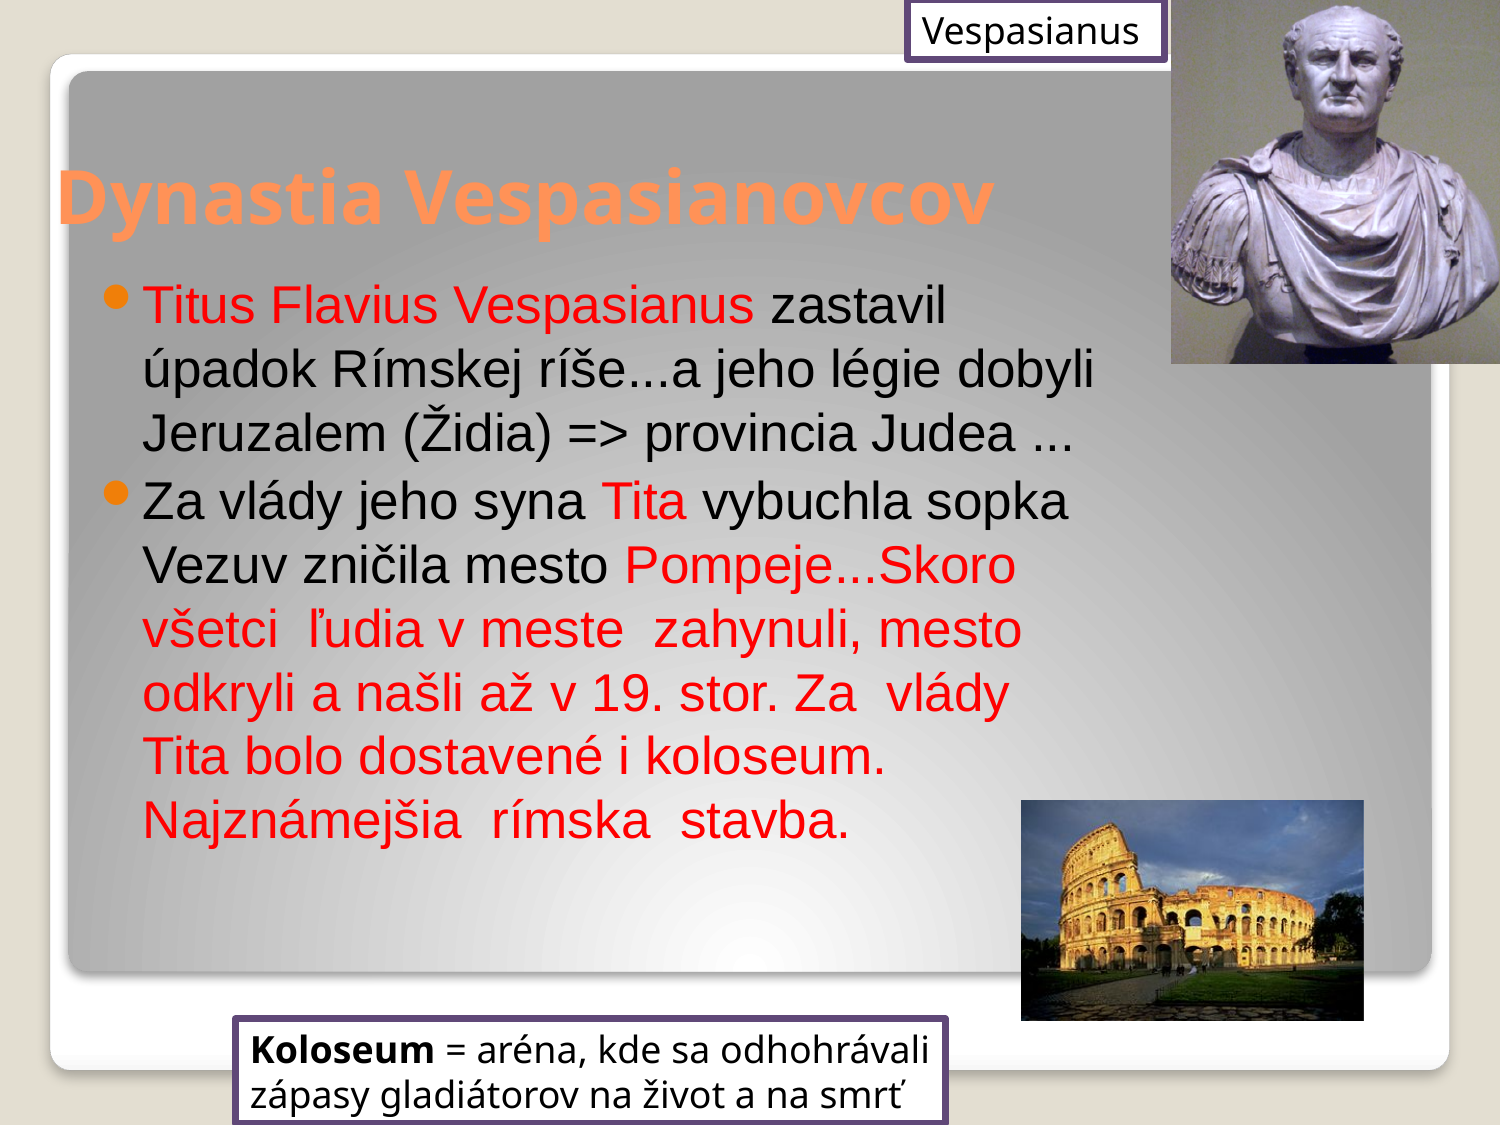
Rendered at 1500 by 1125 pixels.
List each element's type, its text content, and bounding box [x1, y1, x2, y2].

title Dynastia Vespasianovcov [0, 0, 1050, 248]
picture [1171, 0, 1500, 364]
text_box Vespasianus [904, 0, 1168, 63]
list Titus Flavius Vespasianus zastavil úpadok Rímskej ríše...a jeho légie dobyli Jeruzalem (Židia) => provincia Judea ... Za vlády jeho syna Tita vybuchla sopka Vezuv zničila mesto Pompeje...Skoro všetci ľudia v meste zahynuli, mesto odkryli a našli až v 19. stor. Za vlády Tita bolo dostavené i koloseum. Najznámejšia rímska stavba. [70, 255, 1121, 922]
text_box Koloseum = aréna, kde sa odhohrávali zápasy gladiátorov na život a na smrť [232, 1015, 949, 1125]
picture [1021, 800, 1365, 1022]
